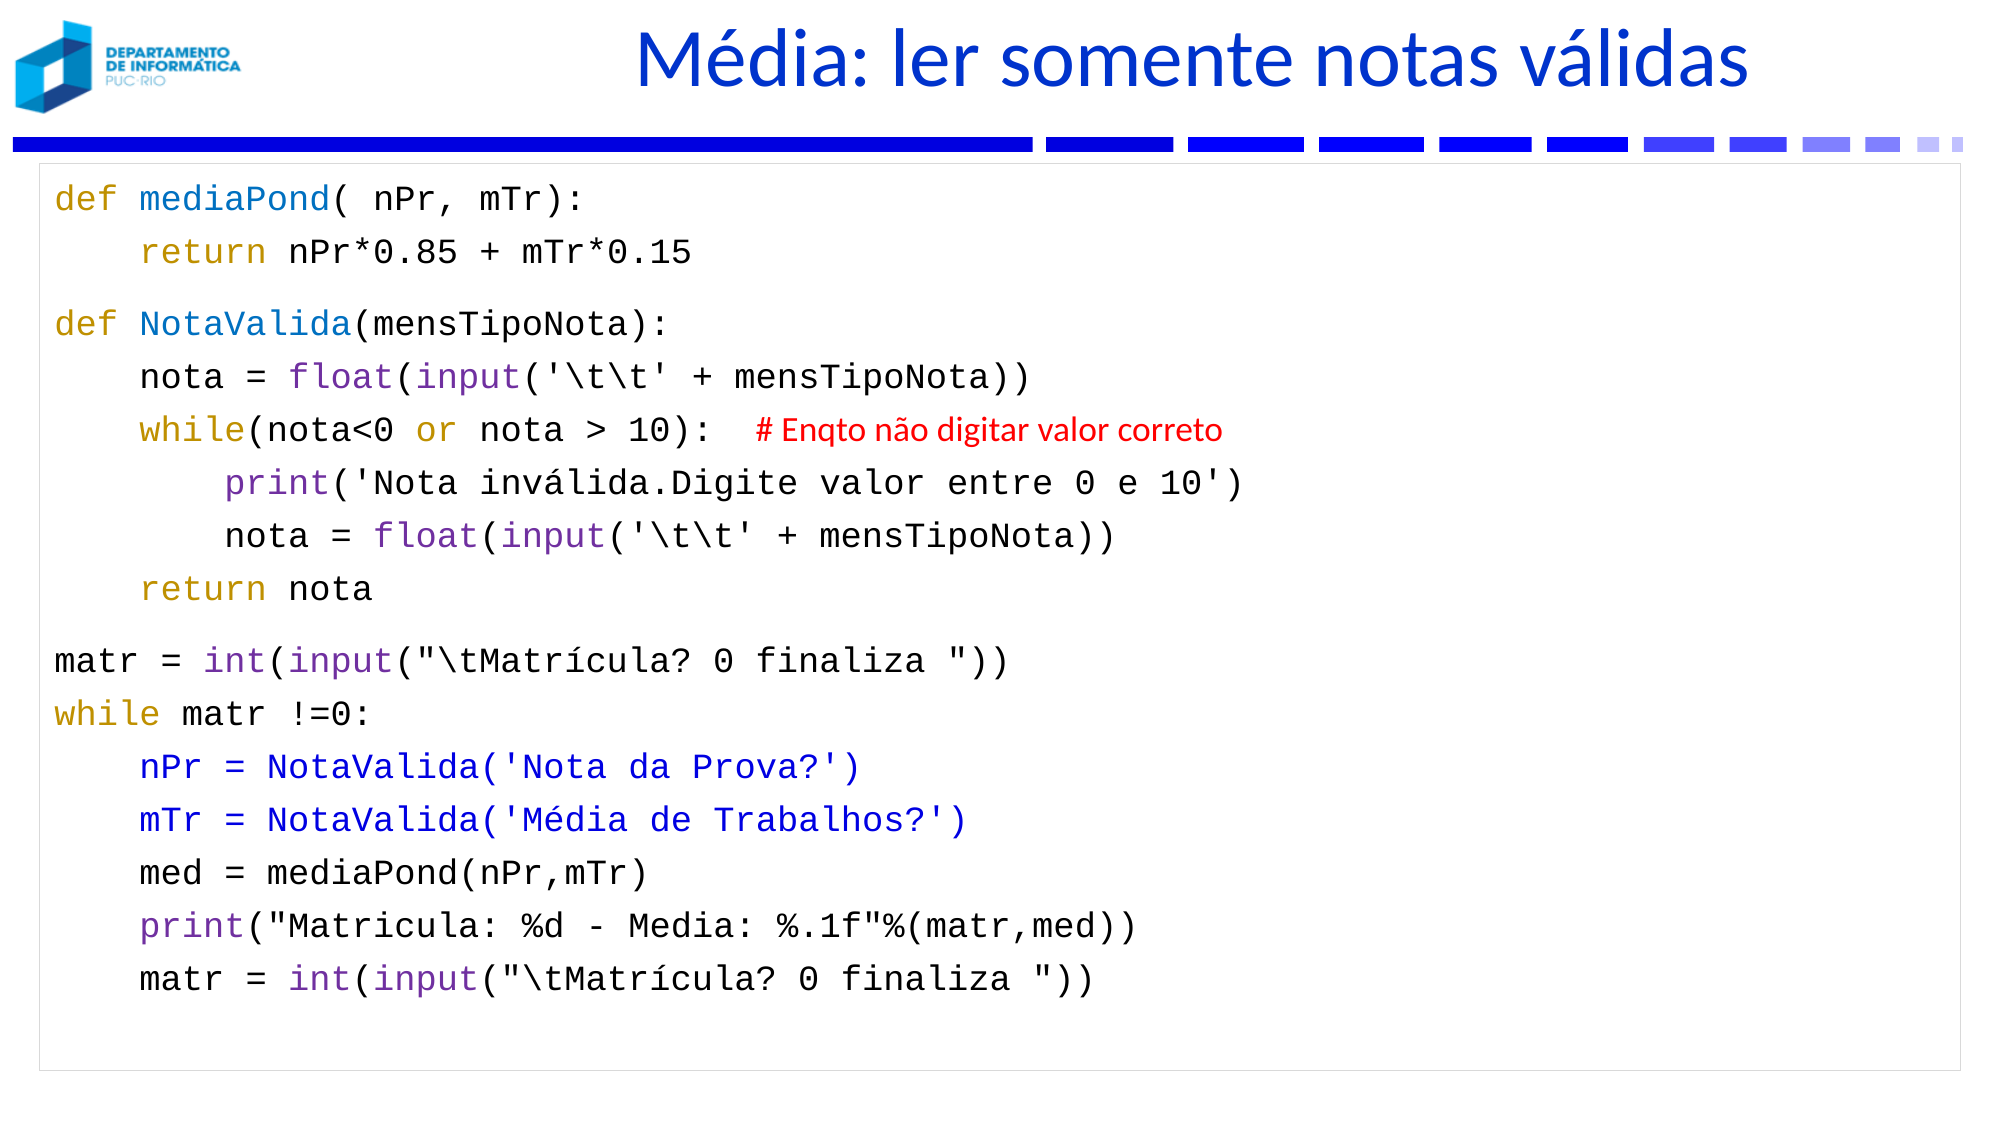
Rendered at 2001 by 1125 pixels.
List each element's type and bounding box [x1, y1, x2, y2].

title [385, 9, 2000, 116]
picture [12, 19, 244, 116]
list [39, 163, 1961, 1071]
